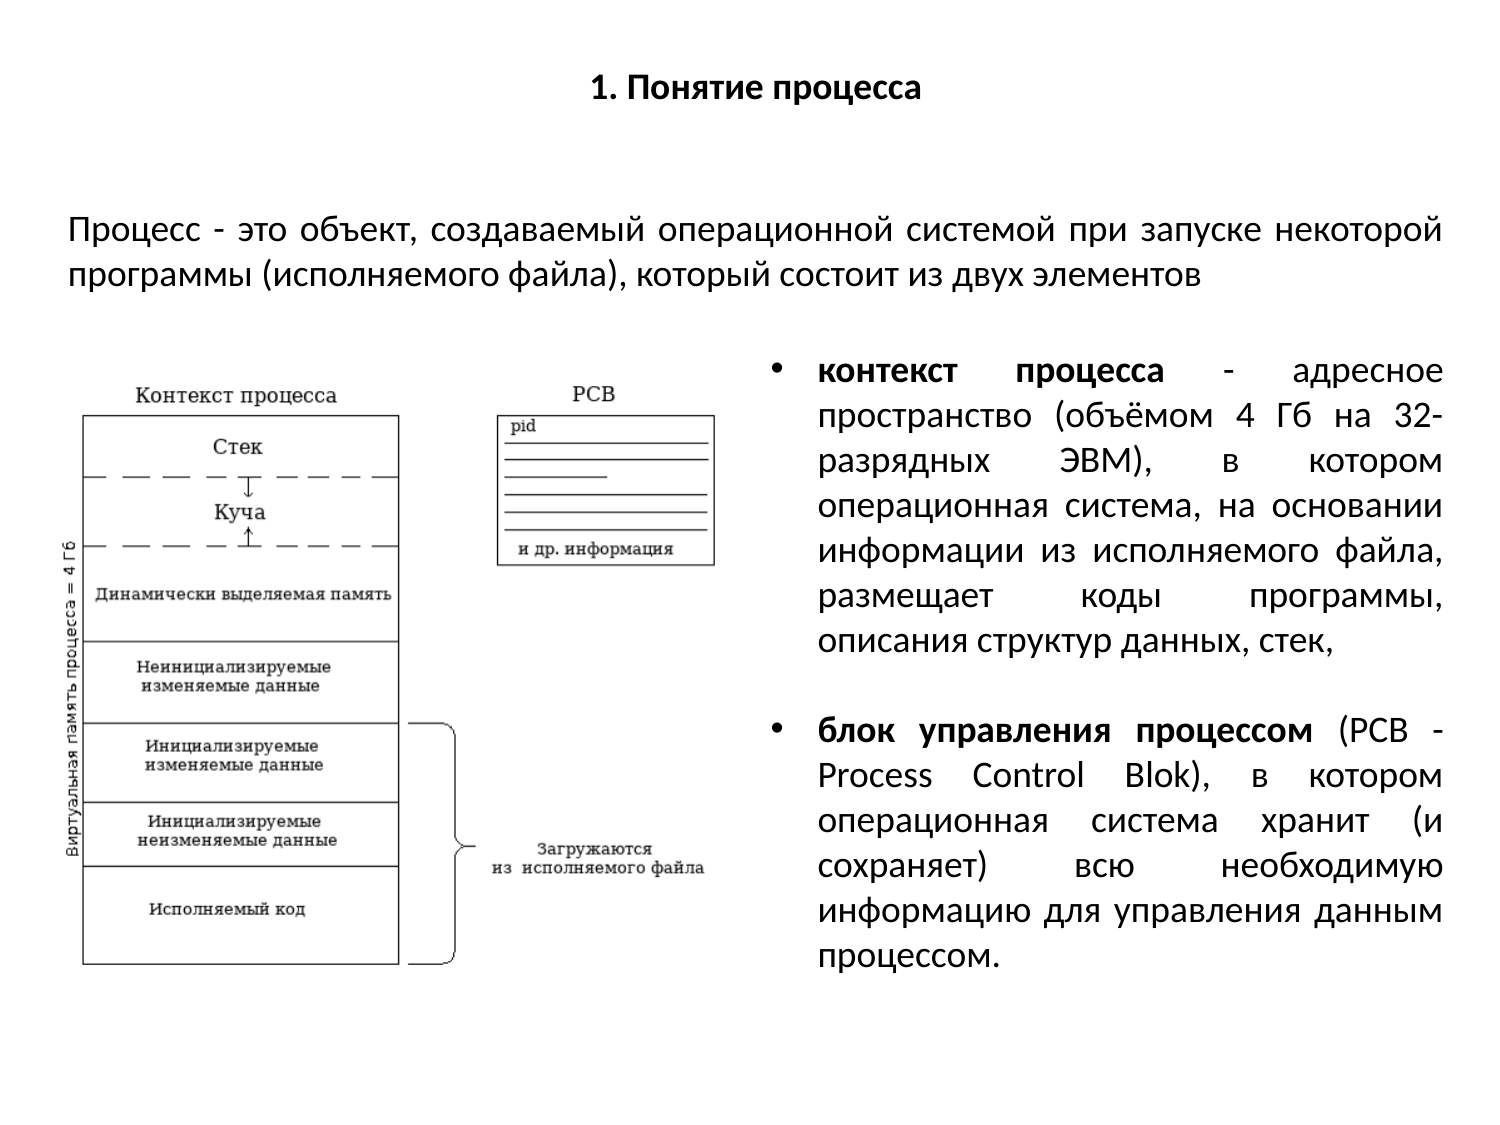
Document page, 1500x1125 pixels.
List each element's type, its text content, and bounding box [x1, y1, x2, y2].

text_box 1. Понятие процесса [53, 54, 1459, 115]
text_box Процесс - это объект, создаваемый операционной системой при запуске некоторой программы (исполняемого файла), который состоит из двух элементов [53, 196, 1459, 301]
text_box контекст процесса - адресное пространство (объёмом 4 Гб на 32-разрядных ЭВМ), в котором операционная система, на основании информации из исполняемого файла, размещает коды программы, описания структур данных, стек, блок управления процессом (PCB - Process Control Blok), в котором операционная система хранит (и сохраняет) всю необходимую информацию для управления данным процессом. [755, 338, 1459, 983]
picture [52, 373, 735, 979]
